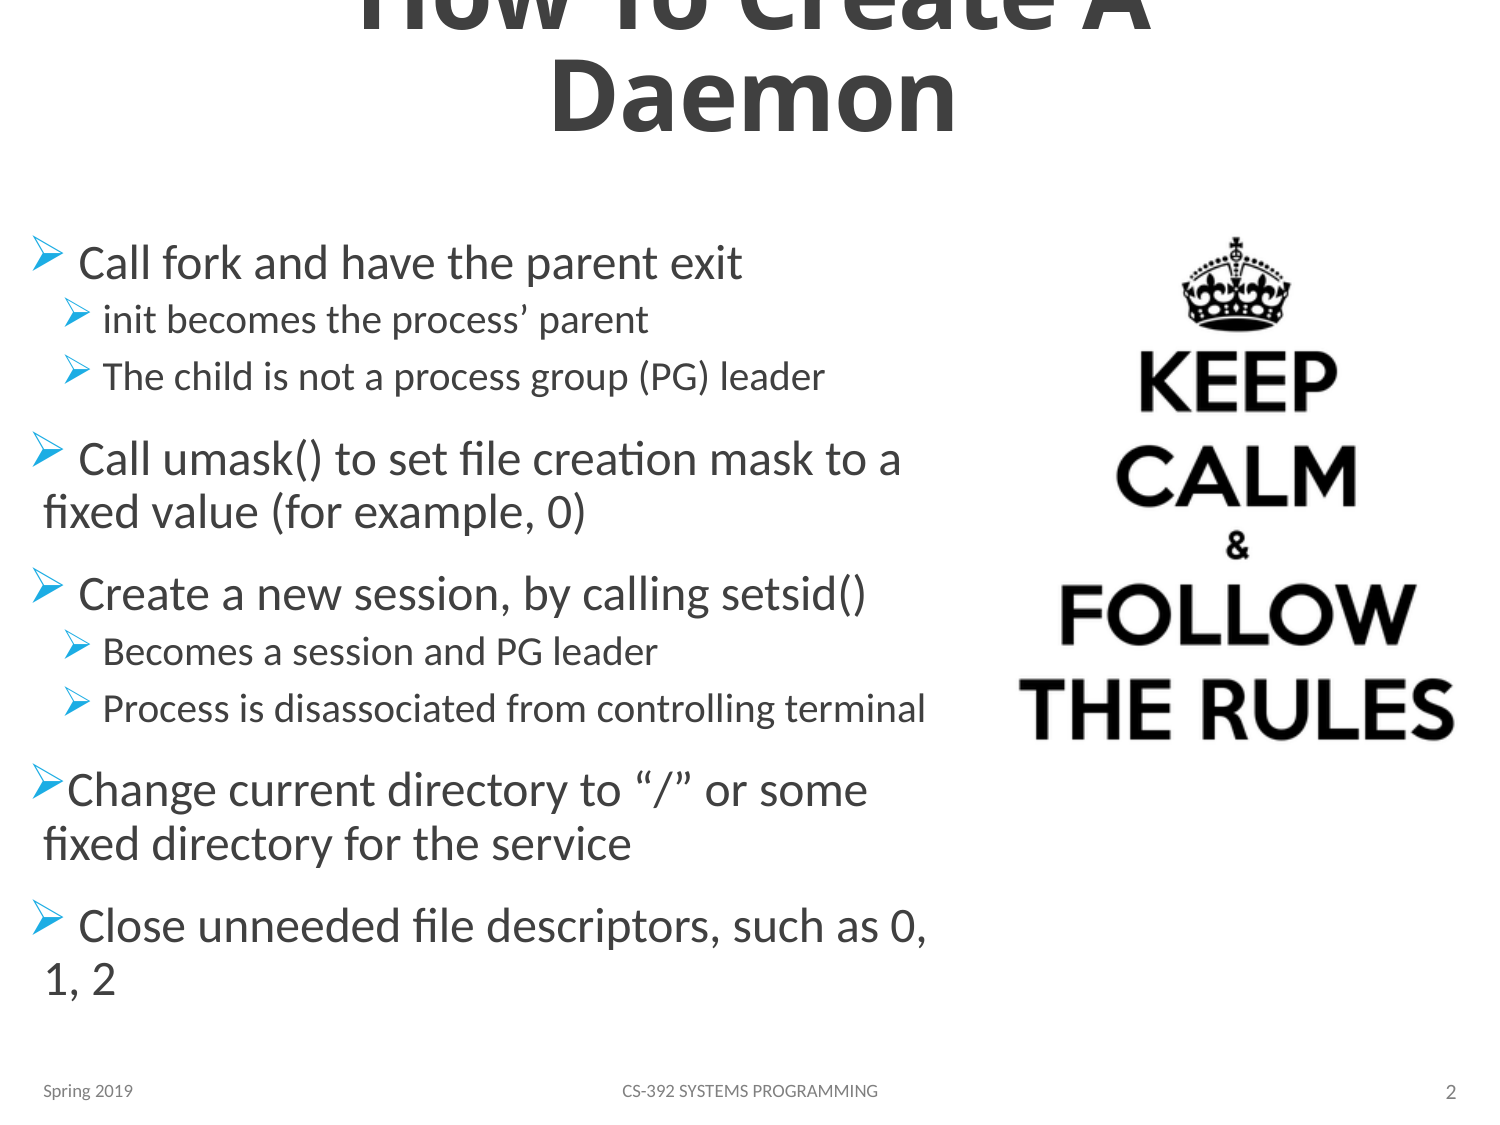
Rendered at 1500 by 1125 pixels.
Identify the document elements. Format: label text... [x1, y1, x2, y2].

slide_number 2 [1310, 1060, 1472, 1121]
footer CS-392 Systems Programming [453, 1059, 1047, 1120]
slide_number Spring 2019 [28, 1059, 333, 1120]
title How To Create A Daemon [135, 5, 1373, 160]
list Call fork and have the parent exit init becomes the process’ parent The child is not a process group (PG) leader Call umask() to set file creation mask to a fixed value (for example, 0) Create a new session, by calling setsid() Becomes a session and PG leader Process is disassociated from controlling terminal Change current directory to “/” or some fixed directory for the service Close unneeded file descriptors, such as 0, 1, 2 [28, 229, 956, 1021]
picture [1002, 219, 1473, 768]
